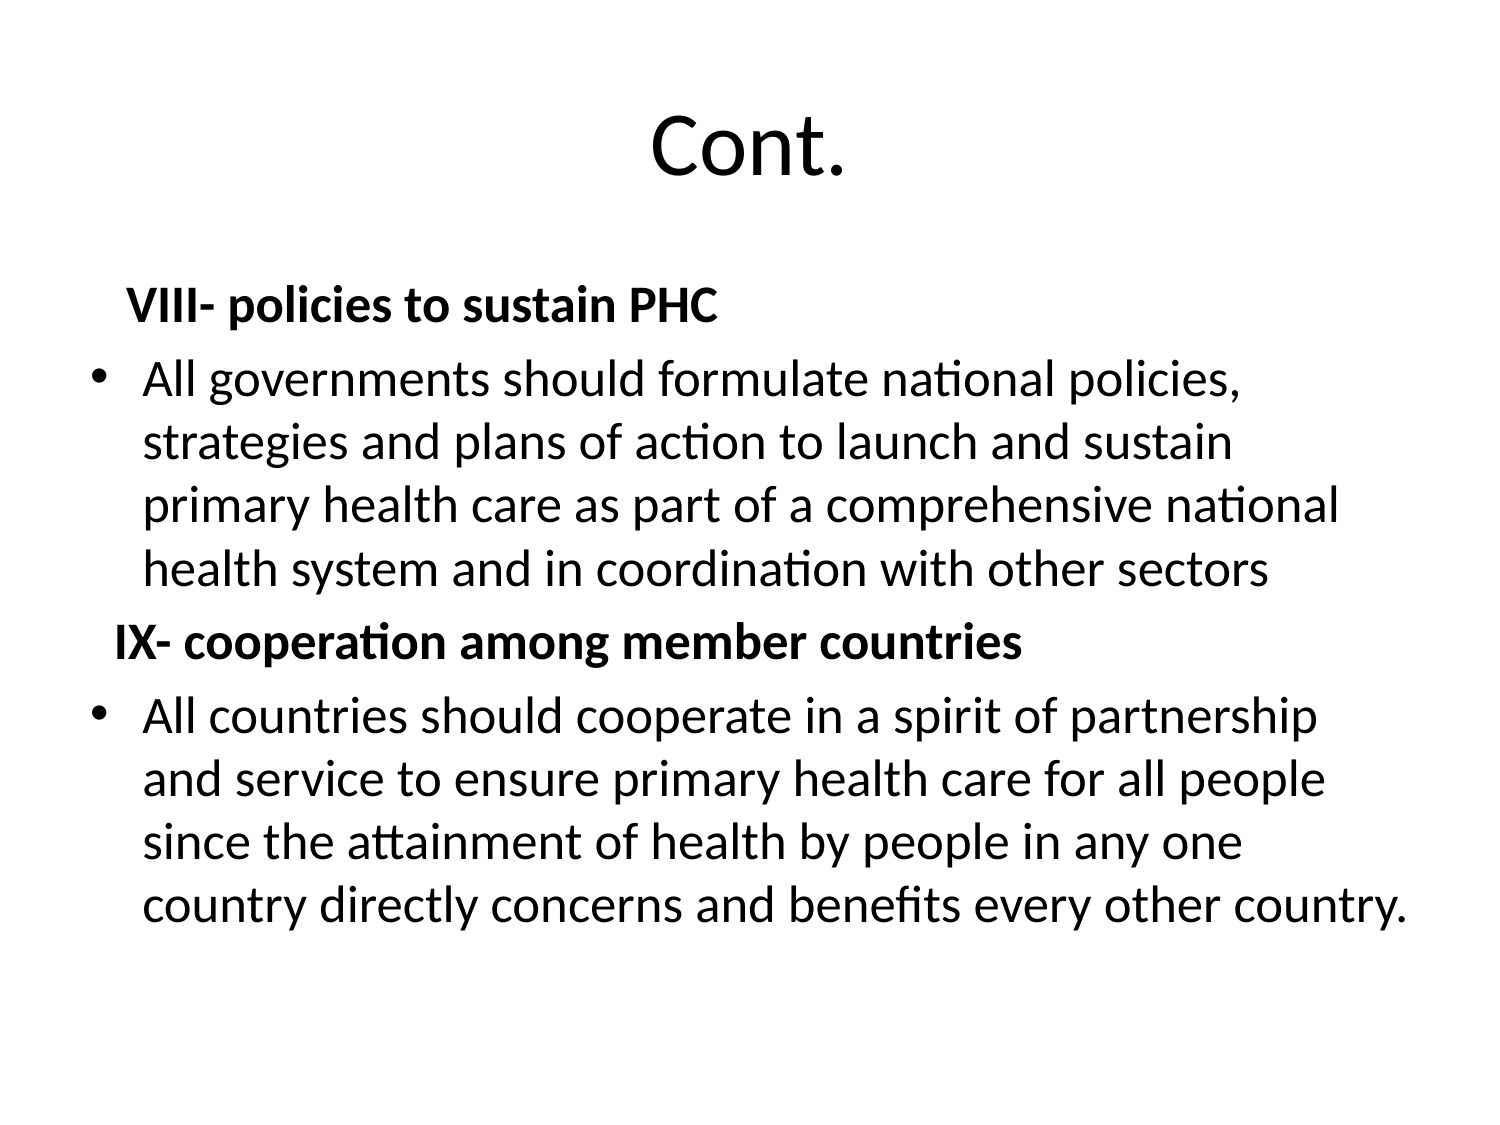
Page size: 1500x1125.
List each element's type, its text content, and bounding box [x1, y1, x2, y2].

title Cont. [75, 45, 1425, 233]
list VIII- policies to sustain PHC All governments should formulate national policies, strategies and plans of action to launch and sustain primary health care as part of a comprehensive national health system and in coordination with other sectors IX- cooperation among member countries All countries should cooperate in a spirit of partnership and service to ensure primary health care for all people since the attainment of health by people in any one country directly concerns and benefits every other country. [75, 262, 1425, 1005]
